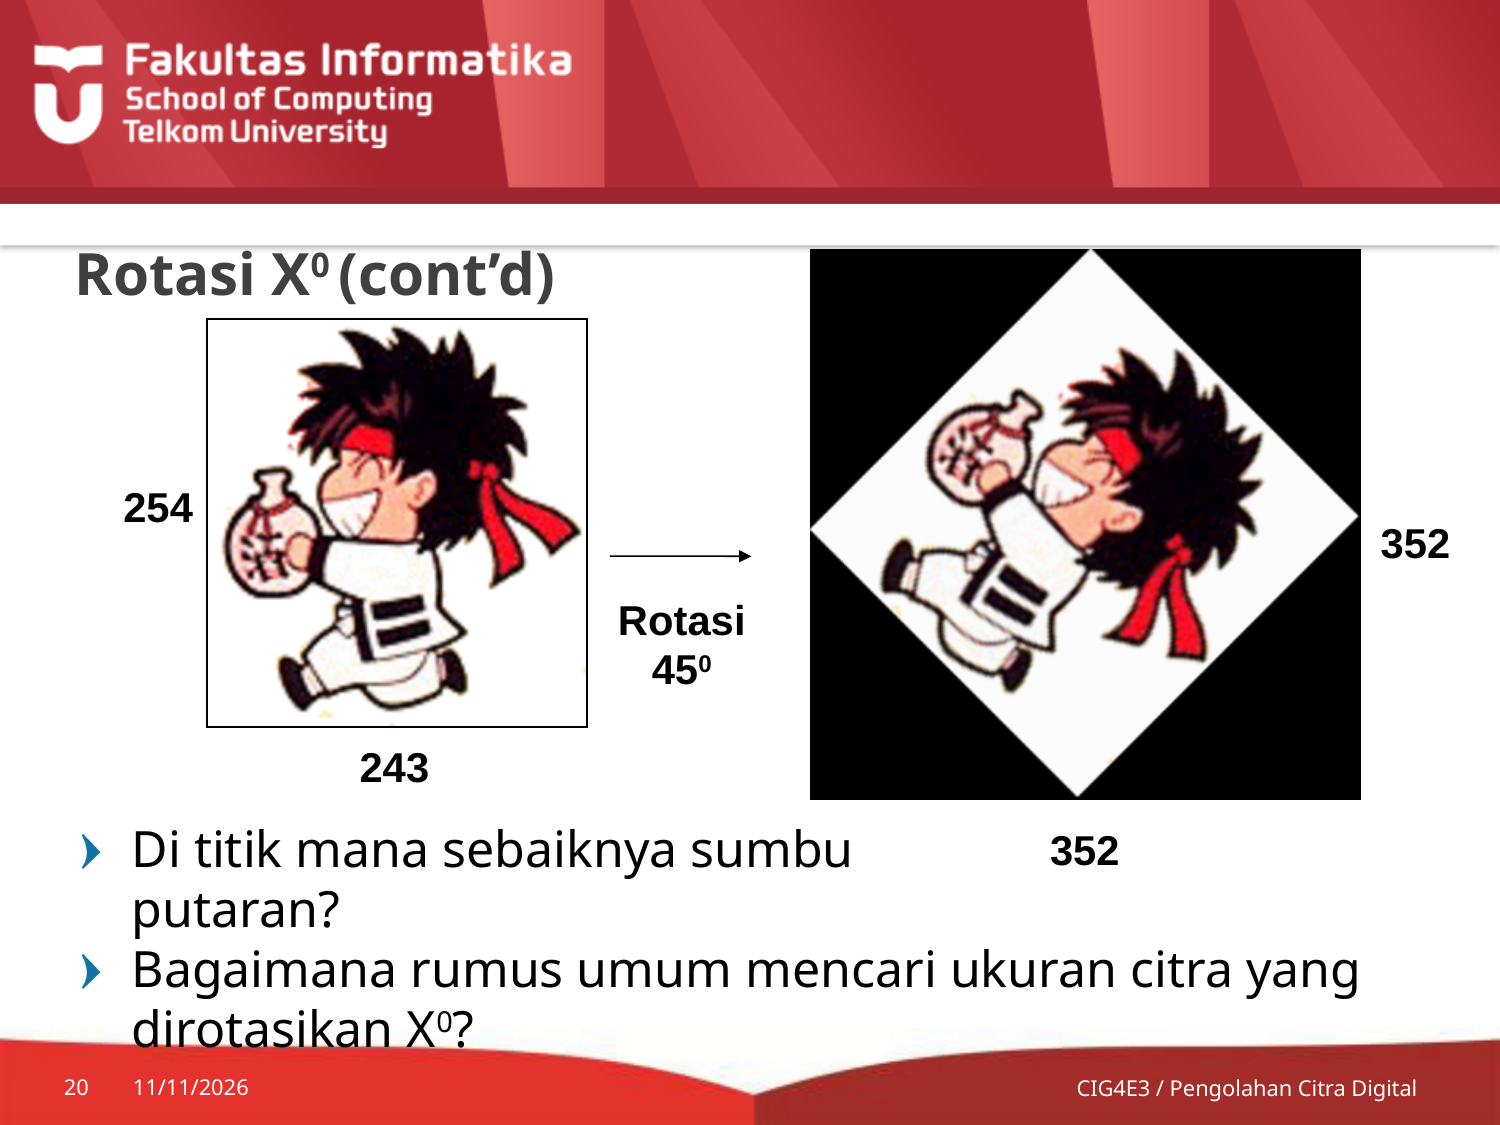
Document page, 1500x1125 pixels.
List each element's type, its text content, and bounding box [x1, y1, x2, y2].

text_box 352 [1366, 509, 1466, 574]
list Di titik mana sebaiknya sumbu putaran? Bagaimana rumus umum mencari ukuran citra yang dirotasikan X0? [60, 329, 1426, 990]
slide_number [132, 1058, 403, 1119]
text_box 254 [108, 473, 202, 539]
picture [0, 0, 1500, 203]
picture [0, 1024, 1500, 1125]
picture [207, 319, 587, 727]
text_box Rotasi 450 [603, 585, 761, 701]
picture [75, 943, 104, 991]
text_box 243 [344, 735, 445, 799]
title Rotasi X0 (cont’d) [59, 219, 1426, 325]
picture [75, 823, 104, 871]
slide_number 20 [63, 1058, 123, 1119]
picture [810, 248, 1361, 800]
text_box [609, 550, 752, 563]
text_box 352 [1035, 816, 1135, 881]
